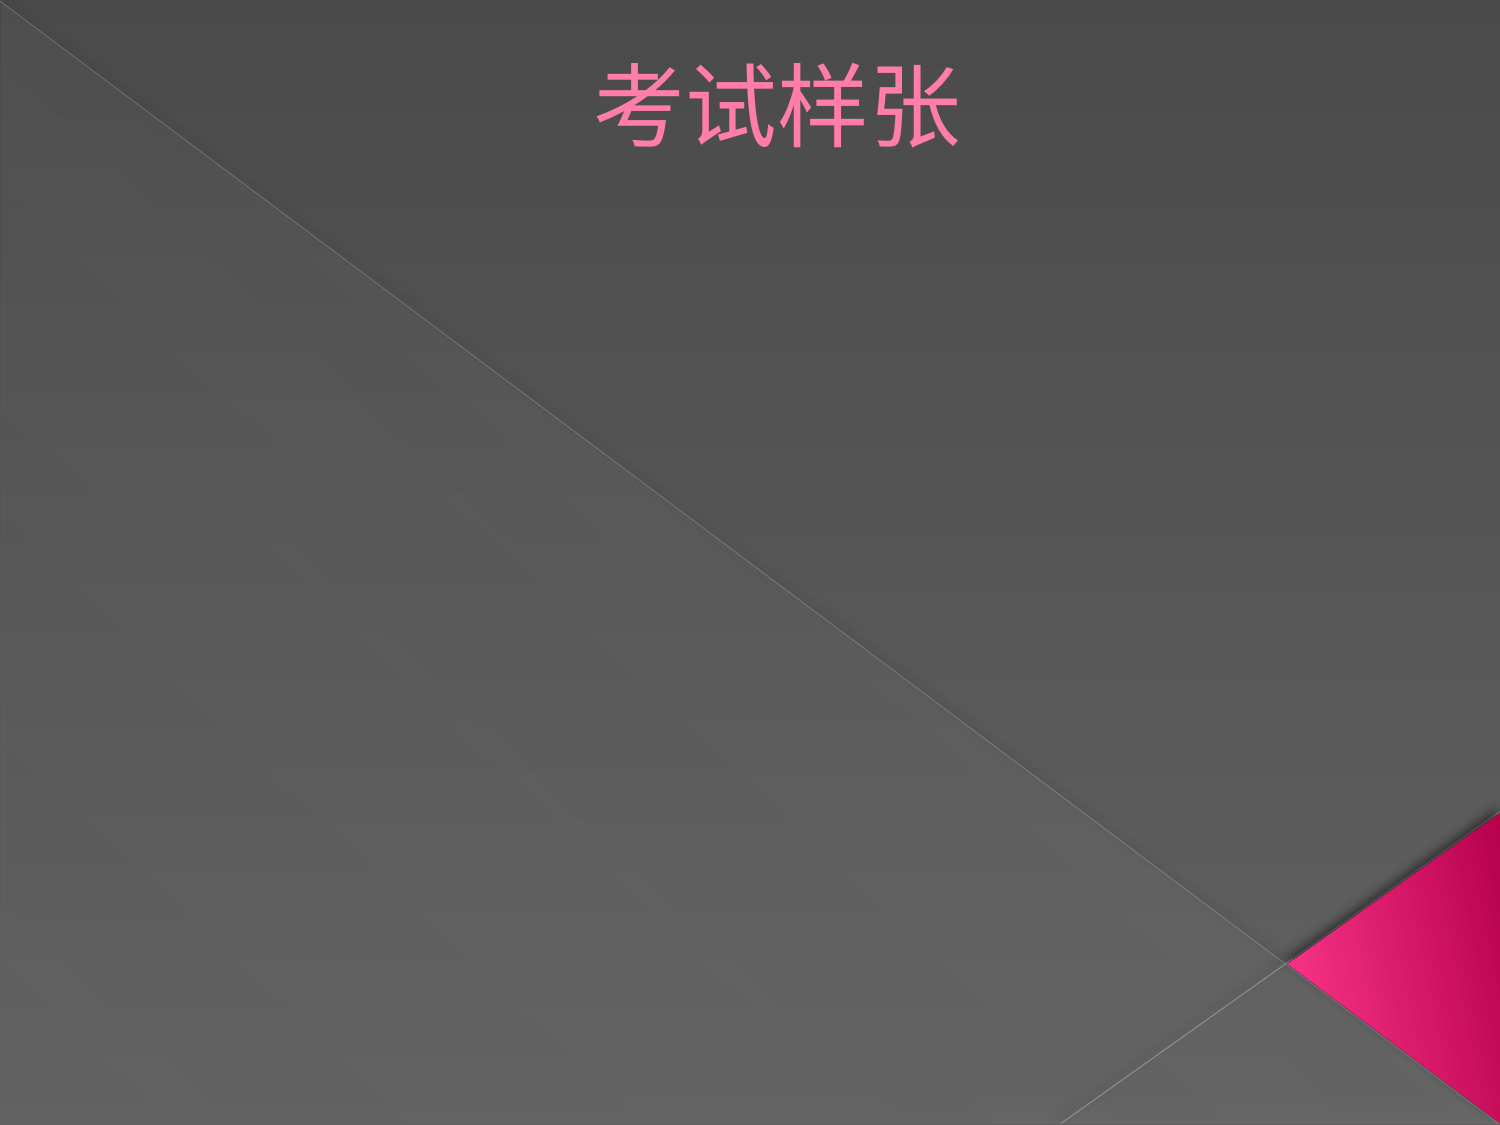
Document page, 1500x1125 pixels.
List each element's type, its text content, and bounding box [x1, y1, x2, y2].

title 考试样张 [100, 0, 1376, 166]
